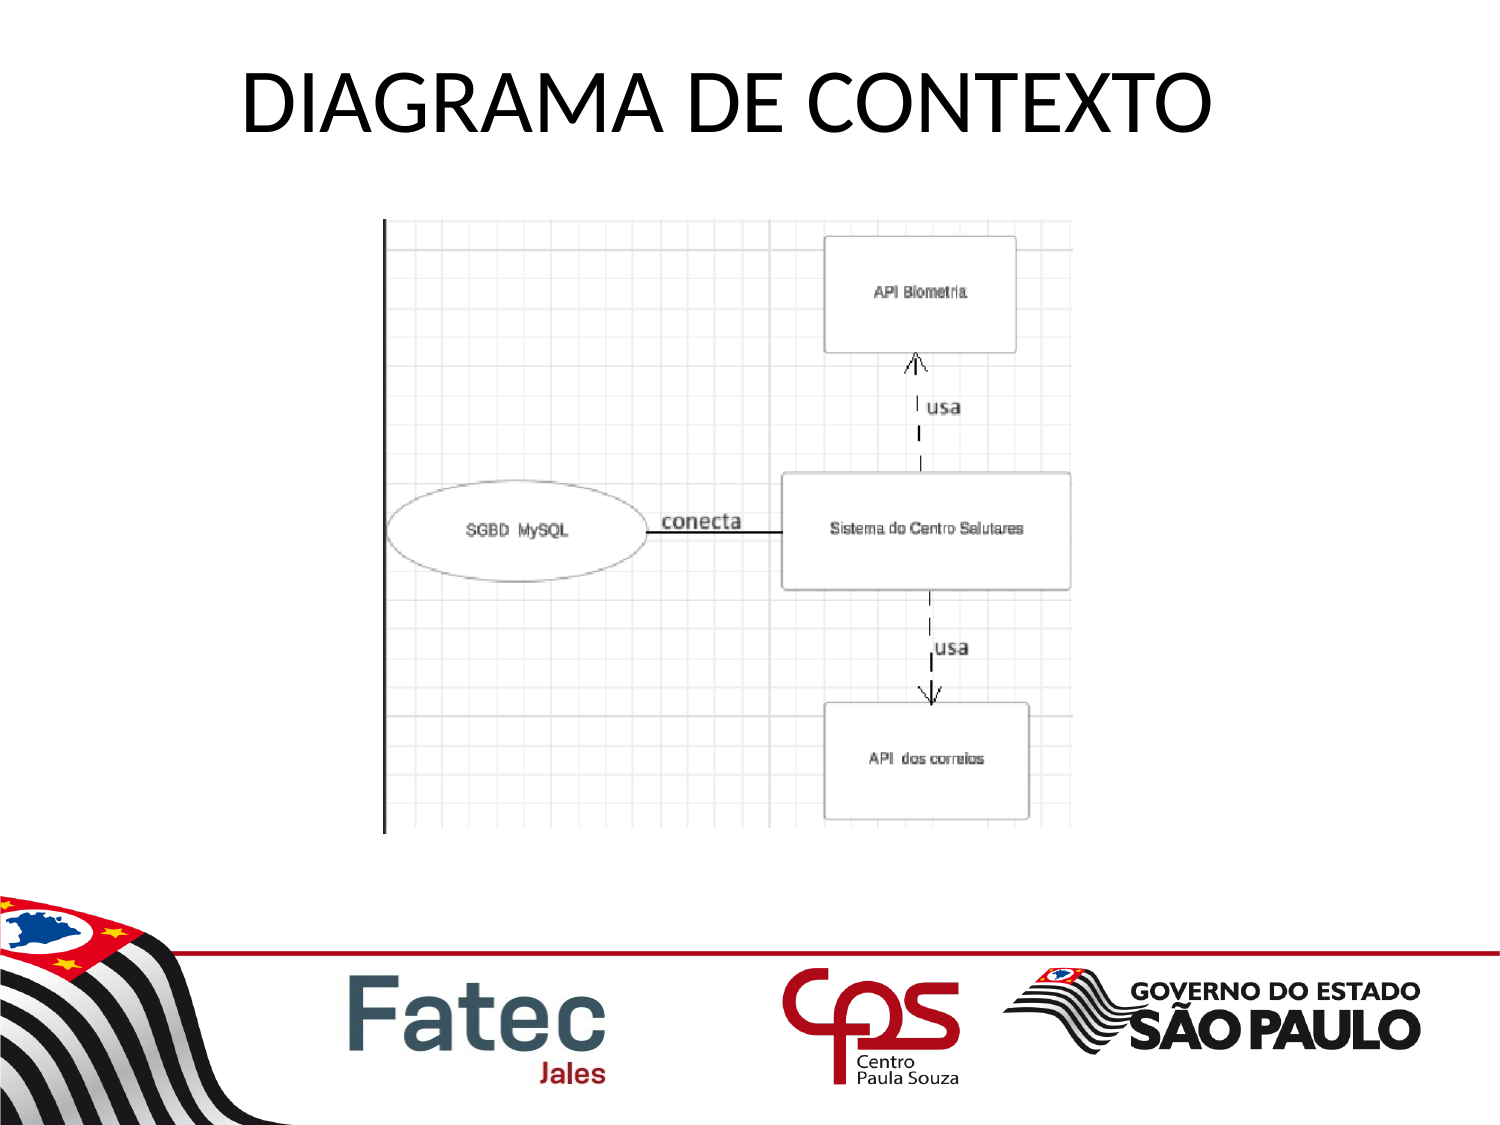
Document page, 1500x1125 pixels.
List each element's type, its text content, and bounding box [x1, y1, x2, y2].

picture [383, 219, 1074, 835]
title DIAGRAMA DE CONTEXTO [53, 30, 1404, 161]
picture [0, 896, 1500, 1125]
